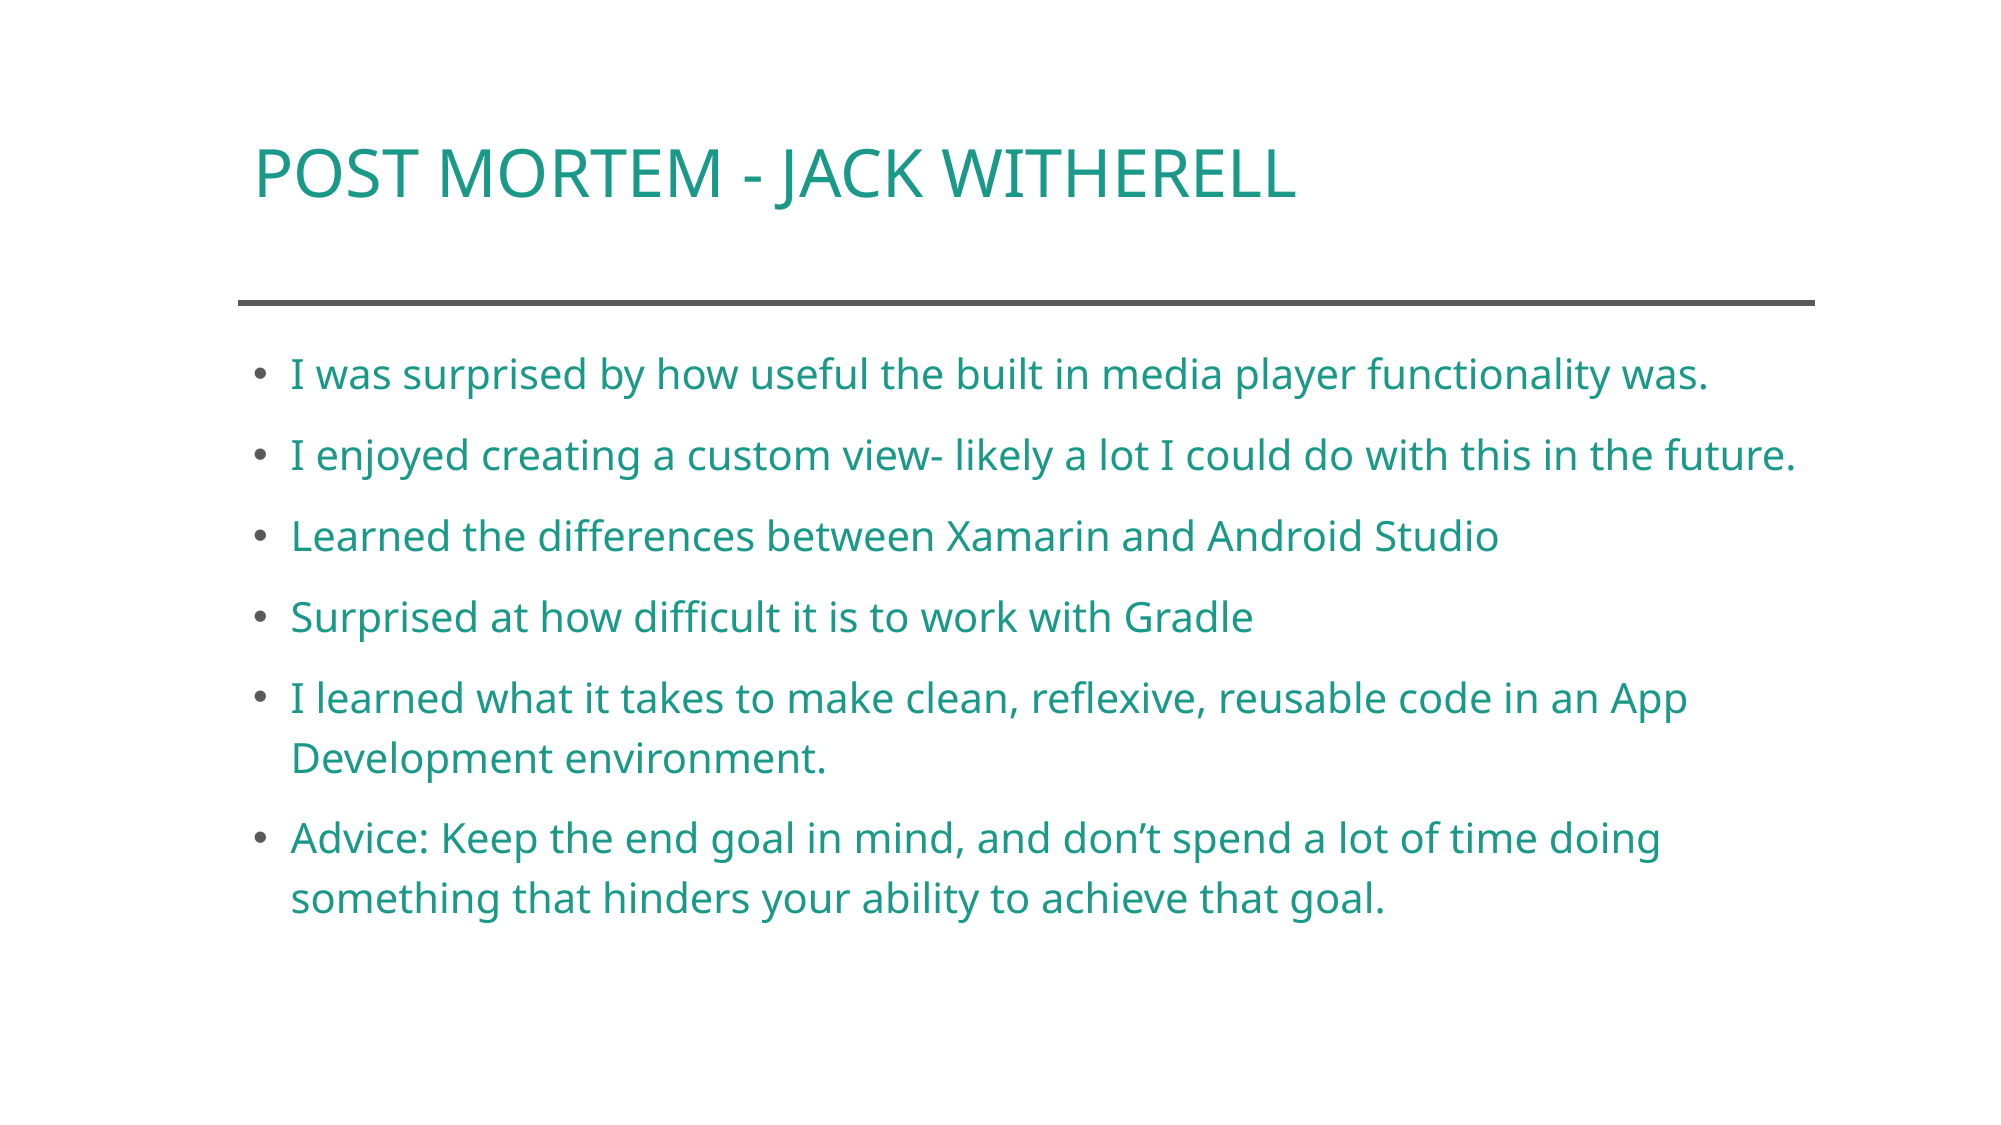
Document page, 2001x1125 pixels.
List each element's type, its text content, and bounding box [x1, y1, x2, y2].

title POST MORTEM - JACK WITHERELL [238, 131, 1814, 305]
list I was surprised by how useful the built in media player functionality was. I enjoyed creating a custom view- likely a lot I could do with this in the future. Learned the differences between Xamarin and Android Studio Surprised at how difficult it is to work with Gradle I learned what it takes to make clean, reflexive, reusable code in an App Development environment. Advice: Keep the end goal in mind, and don’t spend a lot of time doing something that hinders your ability to achieve that goal. [238, 330, 1814, 897]
